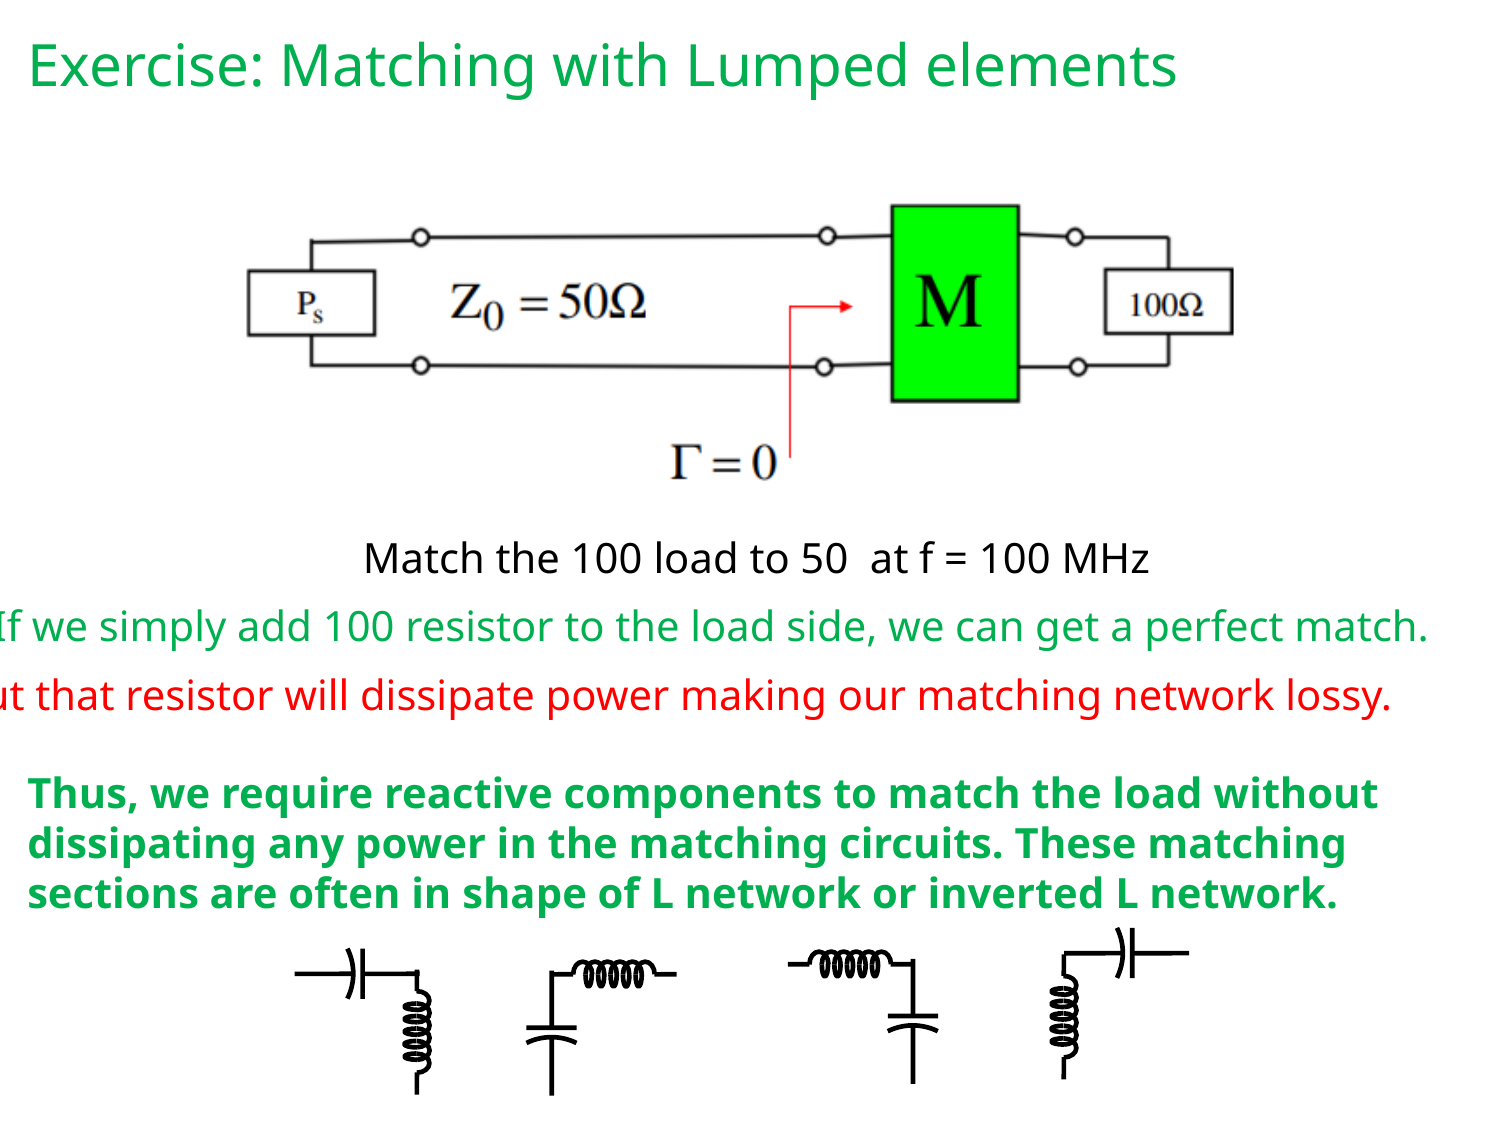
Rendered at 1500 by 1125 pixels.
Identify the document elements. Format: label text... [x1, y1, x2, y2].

text_box But that resistor will dissipate power making our matching network lossy. [0, 661, 1408, 726]
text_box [1026, 927, 1190, 1080]
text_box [787, 951, 939, 1122]
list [78, 185, 1332, 526]
text_box Thus, we require reactive components to match the load without dissipating any power in the matching circuits. These matching sections are often in shape of L network or inverted L network. [12, 759, 1500, 925]
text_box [256, 948, 430, 1095]
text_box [525, 961, 677, 1125]
title Exercise: Matching with Lumped elements [12, 15, 1307, 121]
